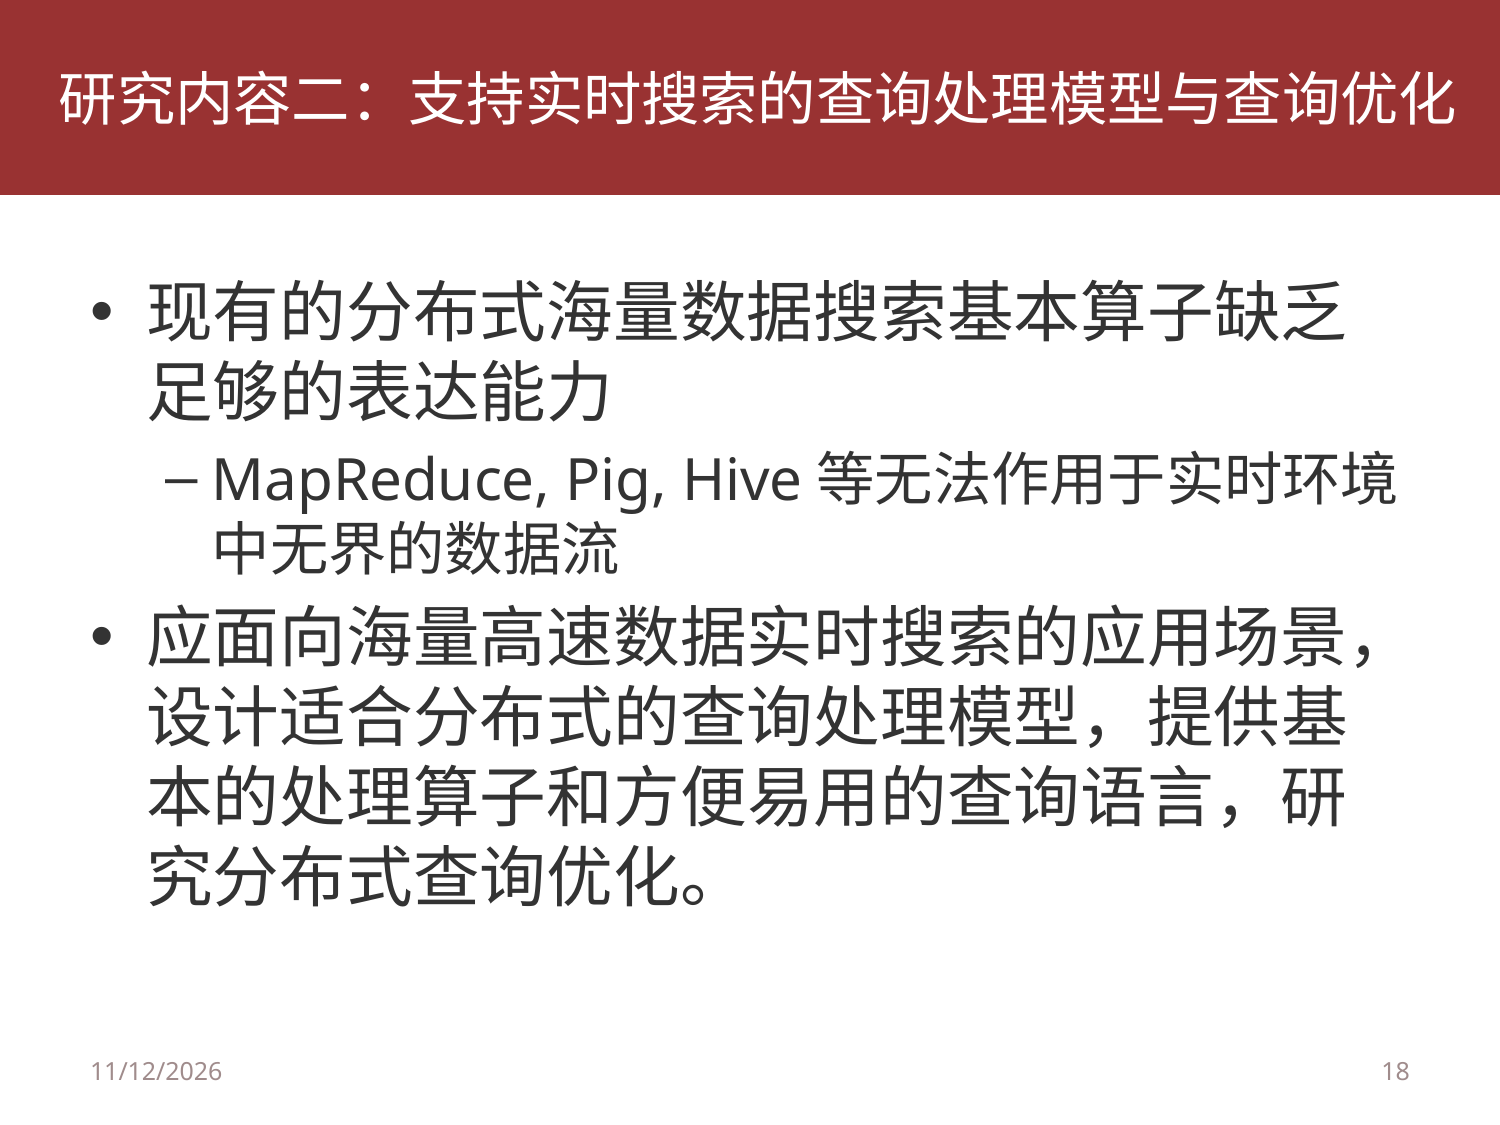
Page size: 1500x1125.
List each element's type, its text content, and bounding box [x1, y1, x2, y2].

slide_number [75, 1042, 425, 1103]
list 现有的分布式海量数据搜索基本算子缺乏足够的表达能力 MapReduce, Pig, Hive等无法作用于实时环境中无界的数据流 应面向海量高速数据实时搜索的应用场景，设计适合分布式的查询处理模型，提供基本的处理算子和方便易用的查询语言，研究分布式查询优化。 [75, 262, 1425, 1005]
title 研究内容二：支持实时搜索的查询处理模型与查询优化 [0, 0, 1500, 195]
slide_number 18 [1074, 1042, 1425, 1103]
